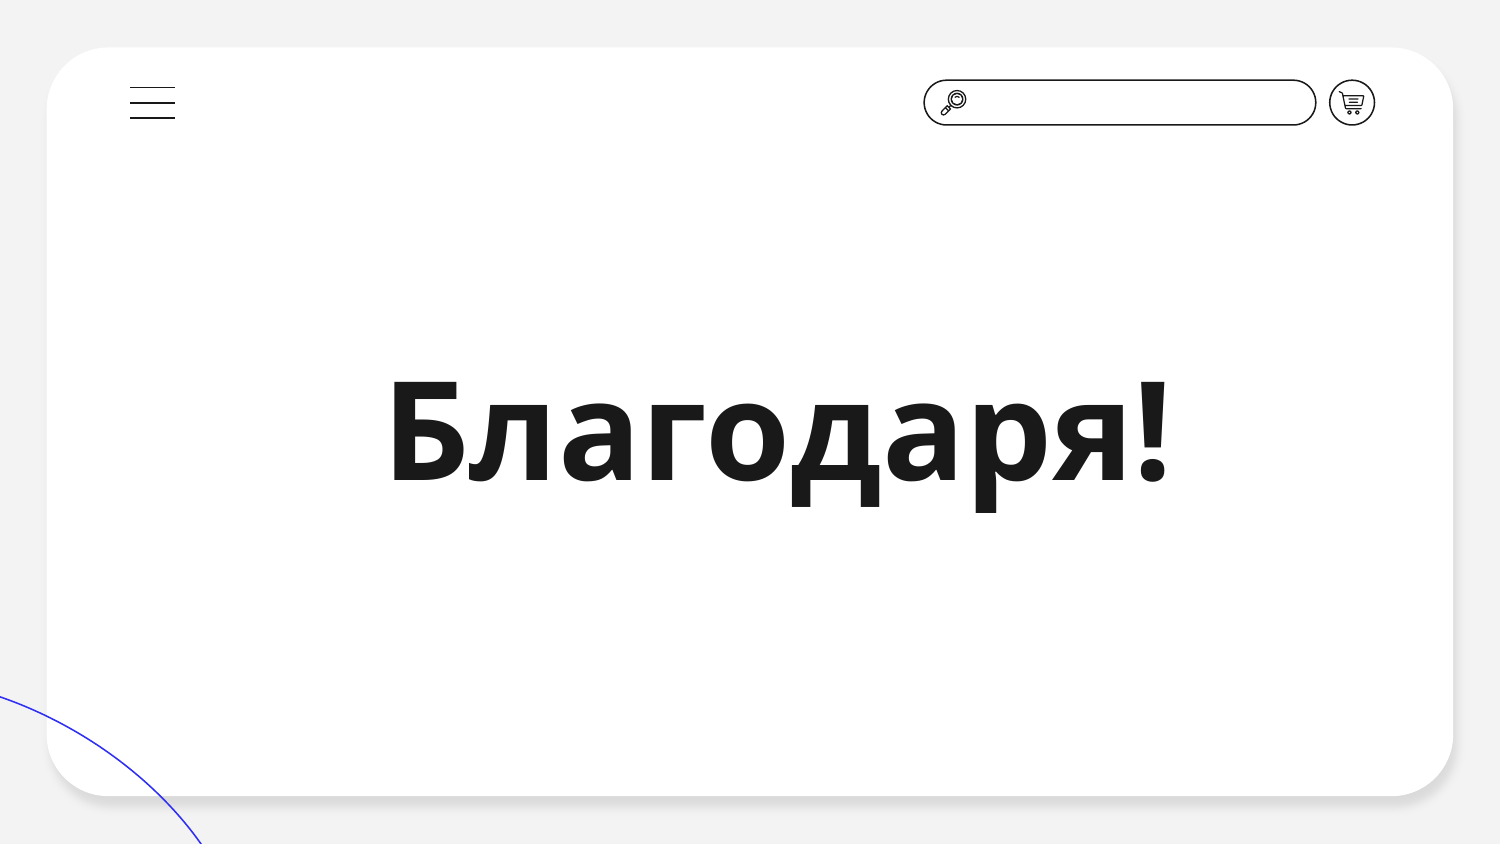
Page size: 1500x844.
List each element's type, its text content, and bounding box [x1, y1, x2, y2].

title Благодаря! [367, 327, 1500, 422]
